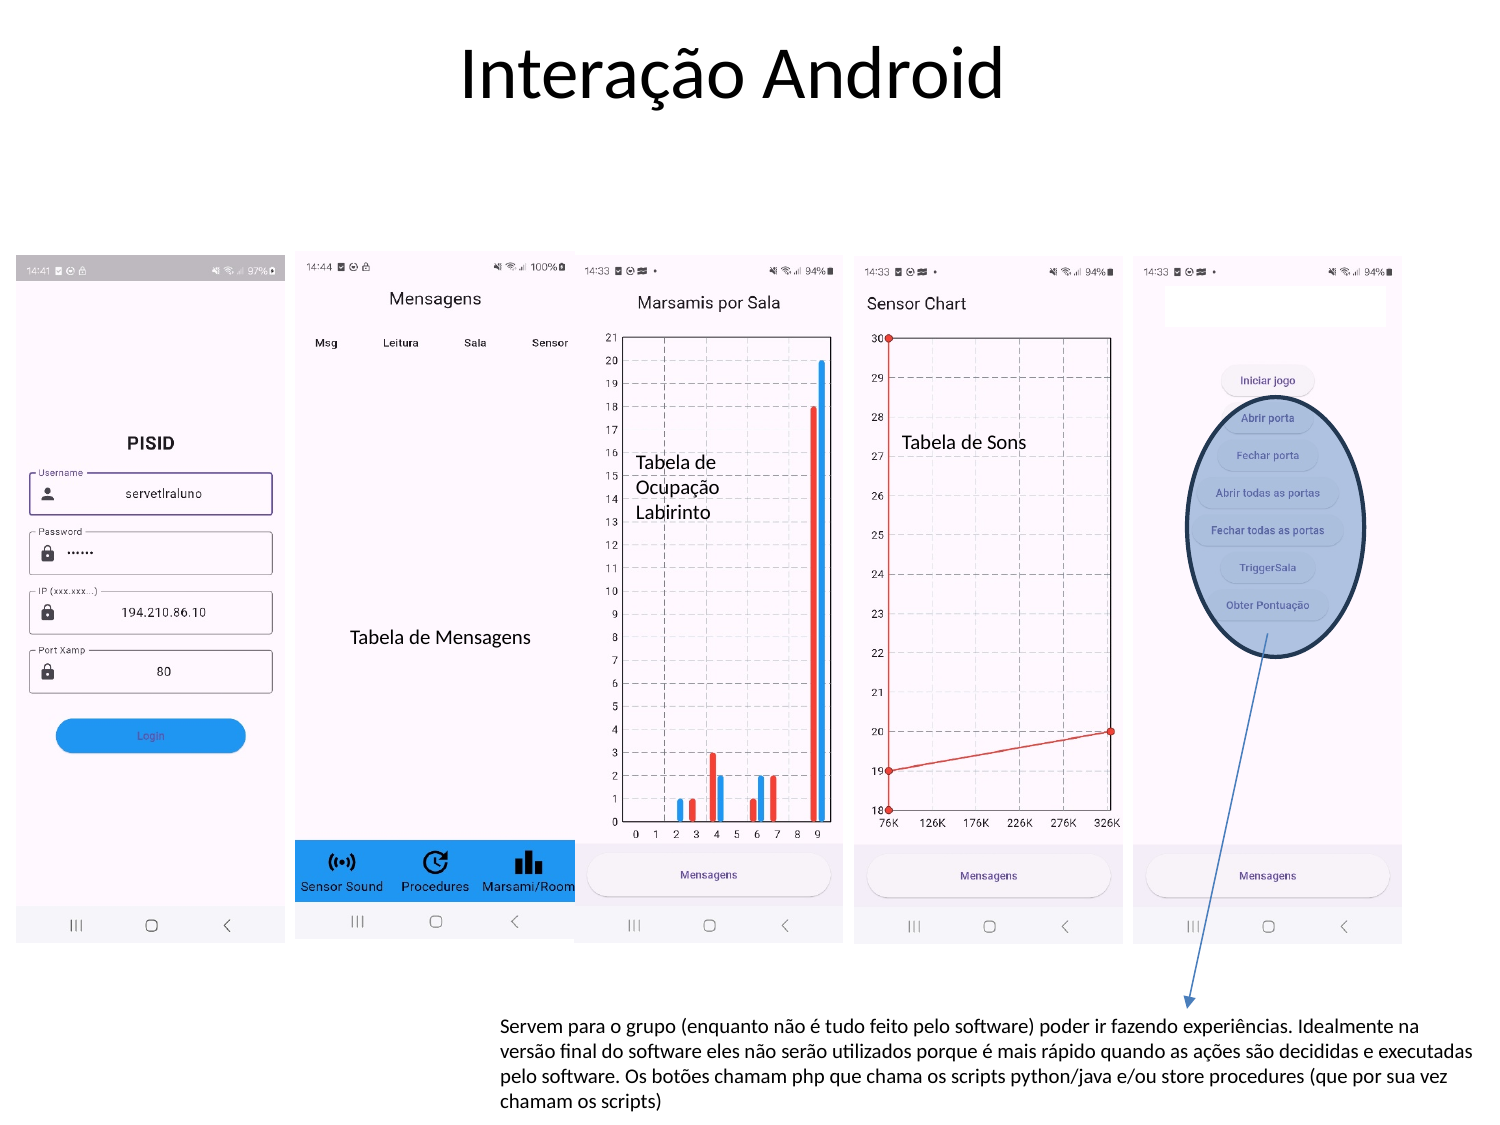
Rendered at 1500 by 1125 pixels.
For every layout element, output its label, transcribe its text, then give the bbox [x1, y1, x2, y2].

text_box Interação Android [42, 16, 1425, 121]
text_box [1186, 633, 1268, 1009]
picture [1133, 256, 1402, 944]
picture [853, 256, 1123, 944]
text_box Servem para o grupo (enquanto não é tudo feito pelo software) poder ir fazendo experiências. Idealmente na versão final do software eles não serão utilizados porque é mais rápido quando as ações são decididas e executadas pelo software. Os botões chamam php que chama os scripts python/java e/ou store procedures (que por sua vez chamam os scripts) [485, 1005, 1492, 1121]
picture [295, 251, 844, 943]
picture [15, 255, 285, 943]
